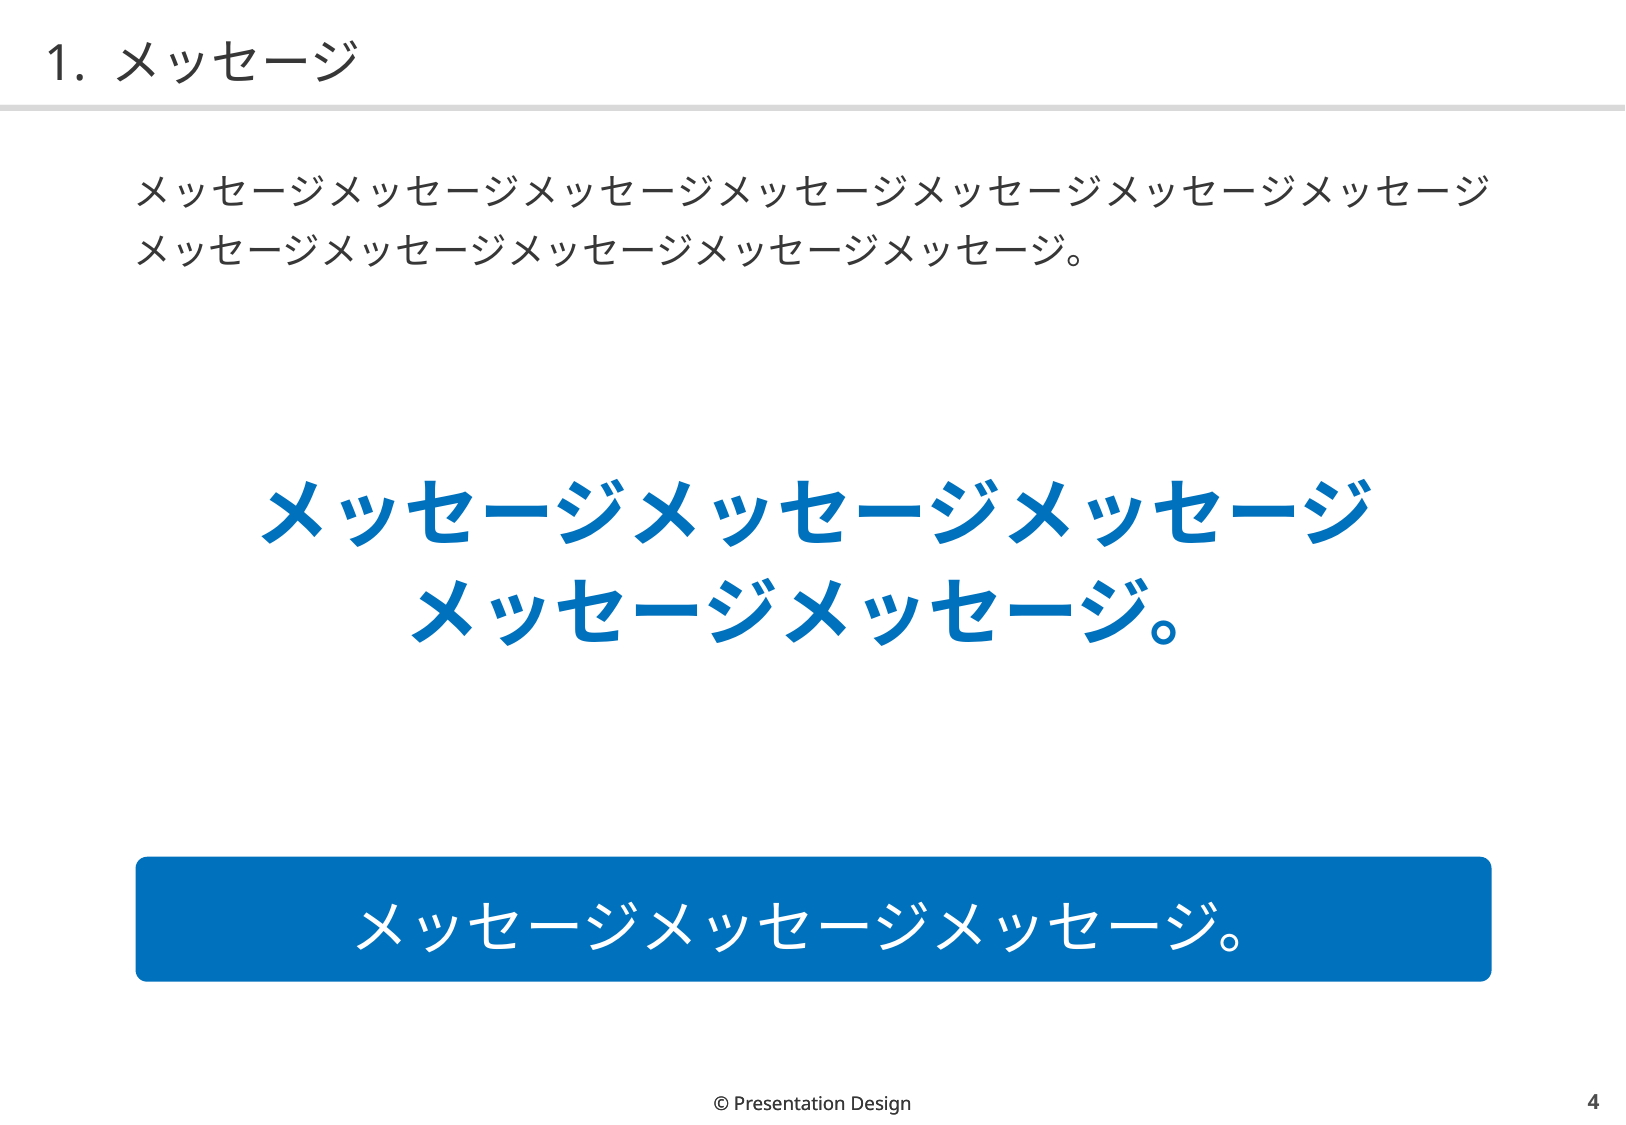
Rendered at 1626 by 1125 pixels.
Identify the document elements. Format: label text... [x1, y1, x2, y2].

title 1. メッセージ [44, 25, 1581, 90]
text_box メッセージメッセージメッセージ。 [135, 856, 1492, 982]
text_box メッセージメッセージメッセージメッセージメッセージメッセージメッセージメッセージメッセージメッセージメッセージメッセージ。 [133, 154, 1492, 272]
text_box メッセージメッセージメッセージ メッセージメッセージ。 [135, 456, 1494, 655]
slide_number 3 [1220, 1081, 1600, 1124]
